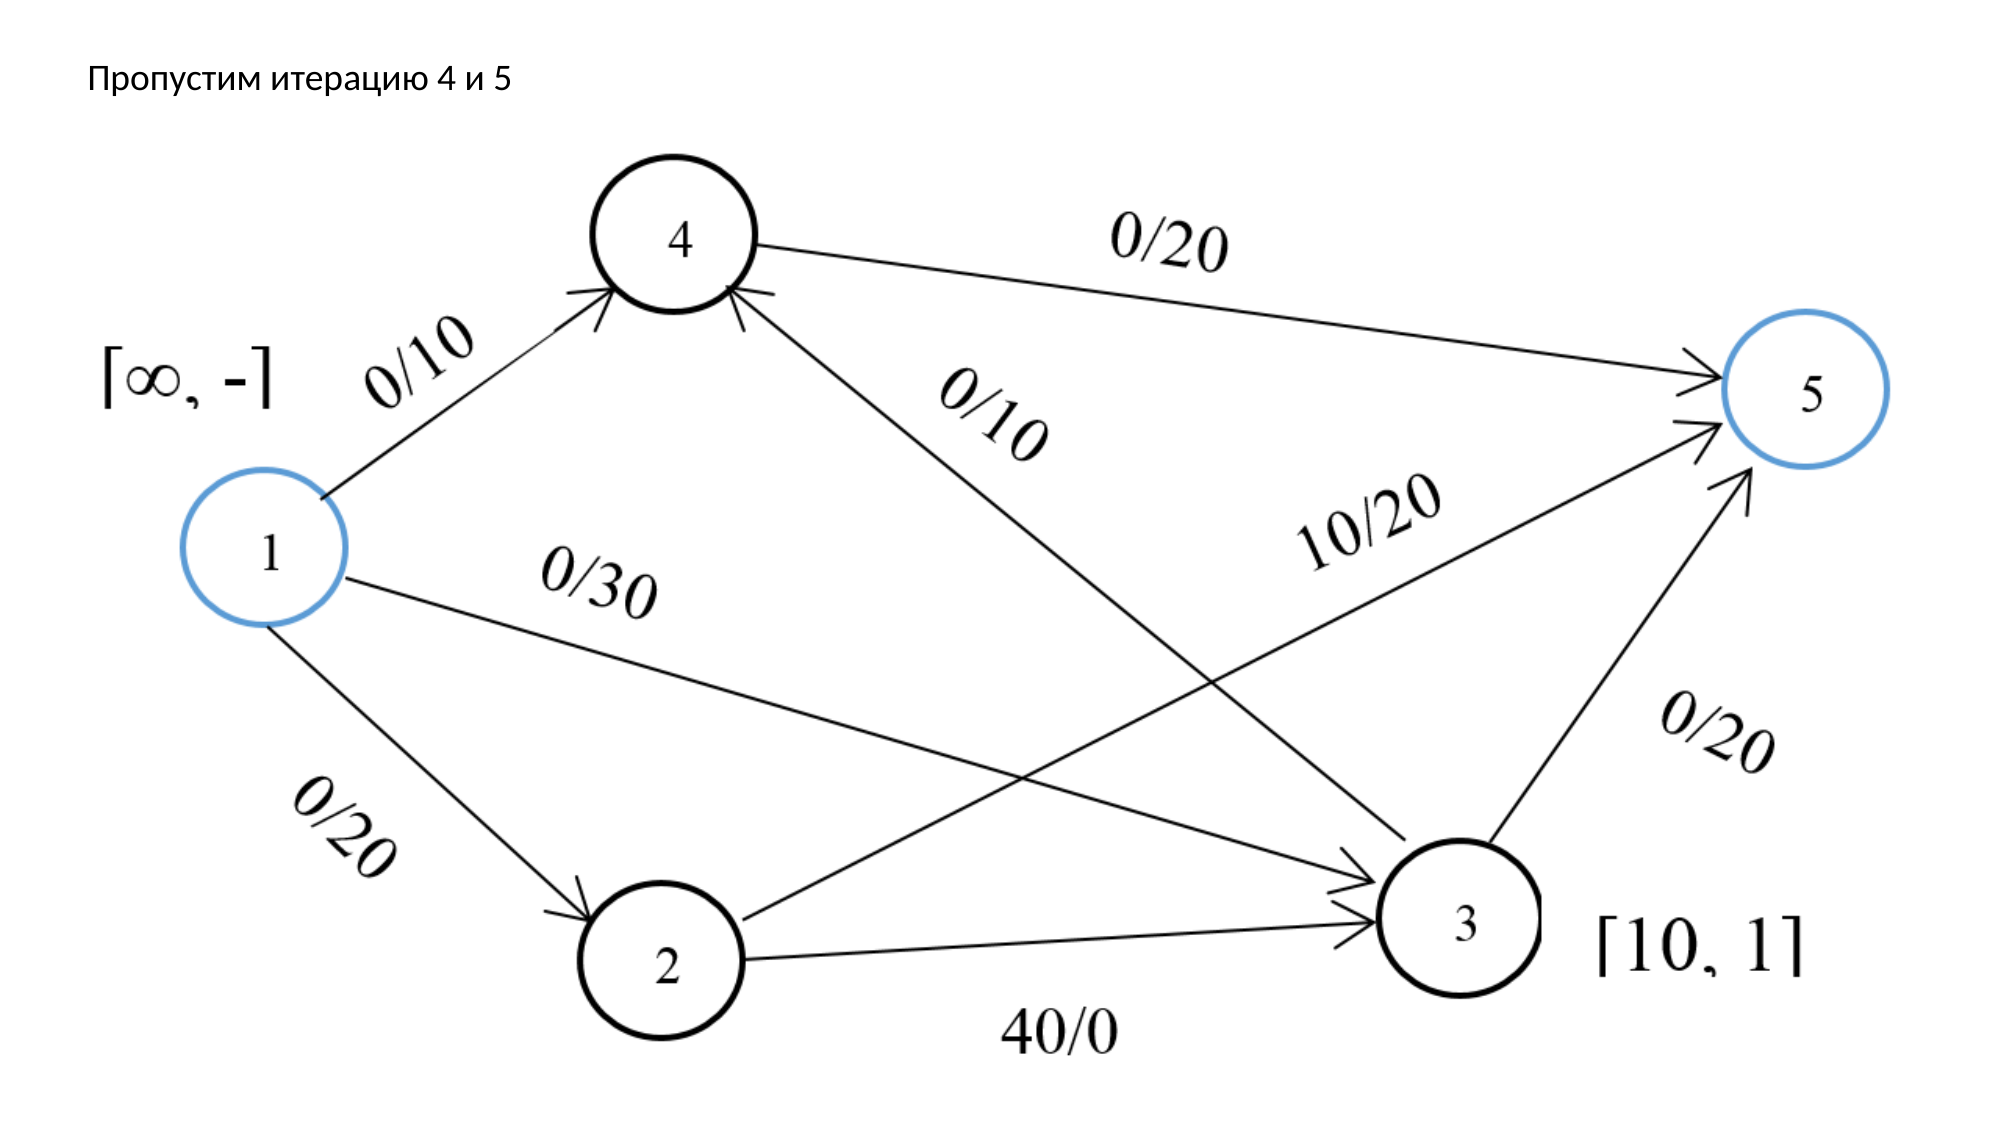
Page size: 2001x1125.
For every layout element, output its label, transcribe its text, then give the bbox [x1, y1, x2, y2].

text_box Пропустим итерацию 4 и 5 [72, 45, 528, 106]
picture [69, 129, 1931, 1068]
